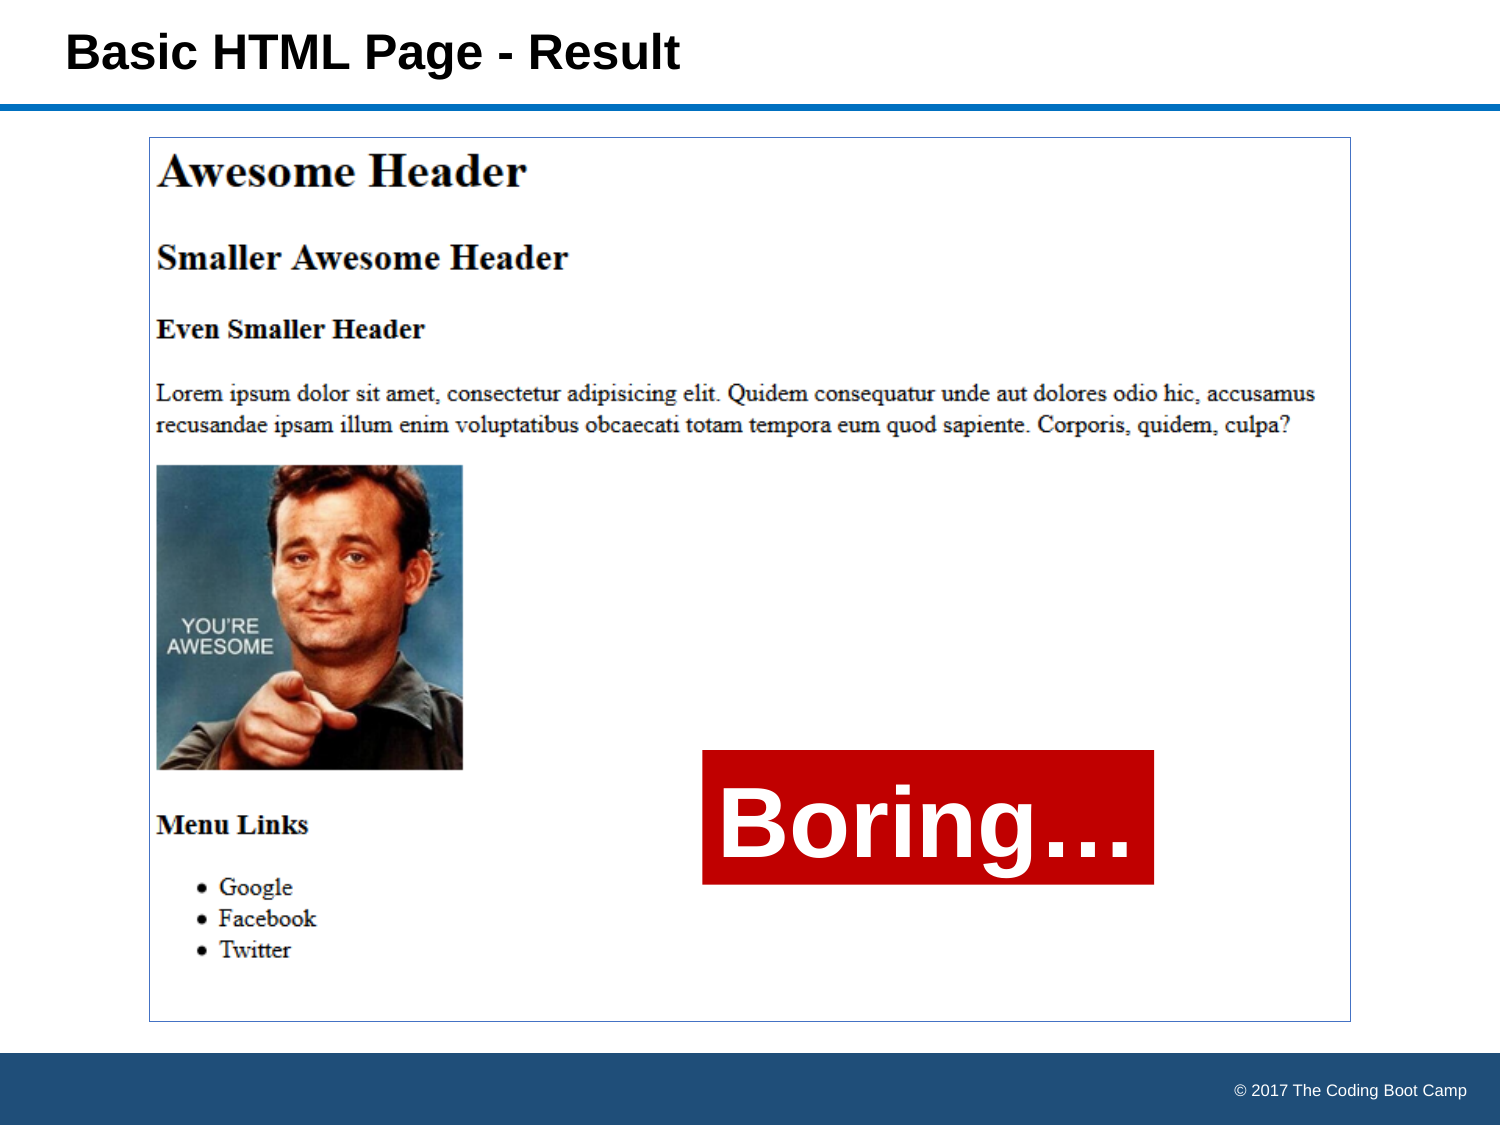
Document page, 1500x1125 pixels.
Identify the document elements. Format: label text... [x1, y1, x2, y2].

title Basic HTML Page - Result [50, 0, 948, 108]
picture [149, 137, 1351, 1022]
